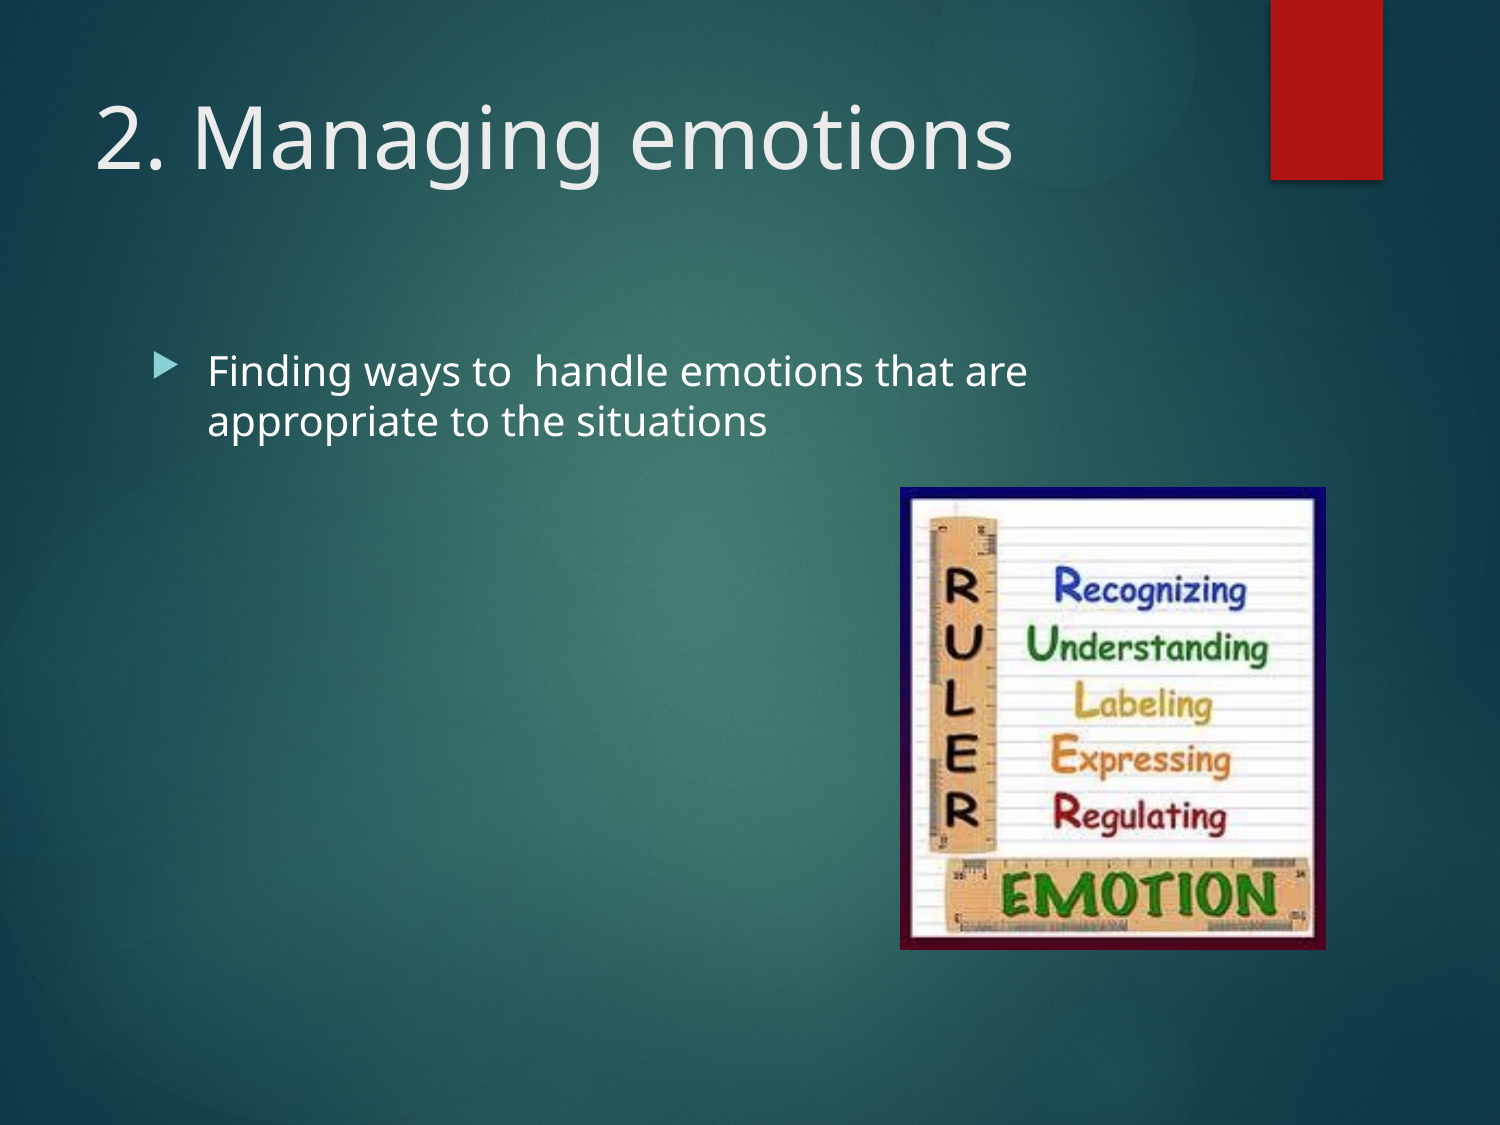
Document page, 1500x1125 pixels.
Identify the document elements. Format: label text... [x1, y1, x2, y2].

list Finding ways to handle emotions that are appropriate to the situations [135, 336, 1237, 1025]
title 2. Managing emotions [79, 74, 1237, 304]
picture [899, 487, 1326, 951]
